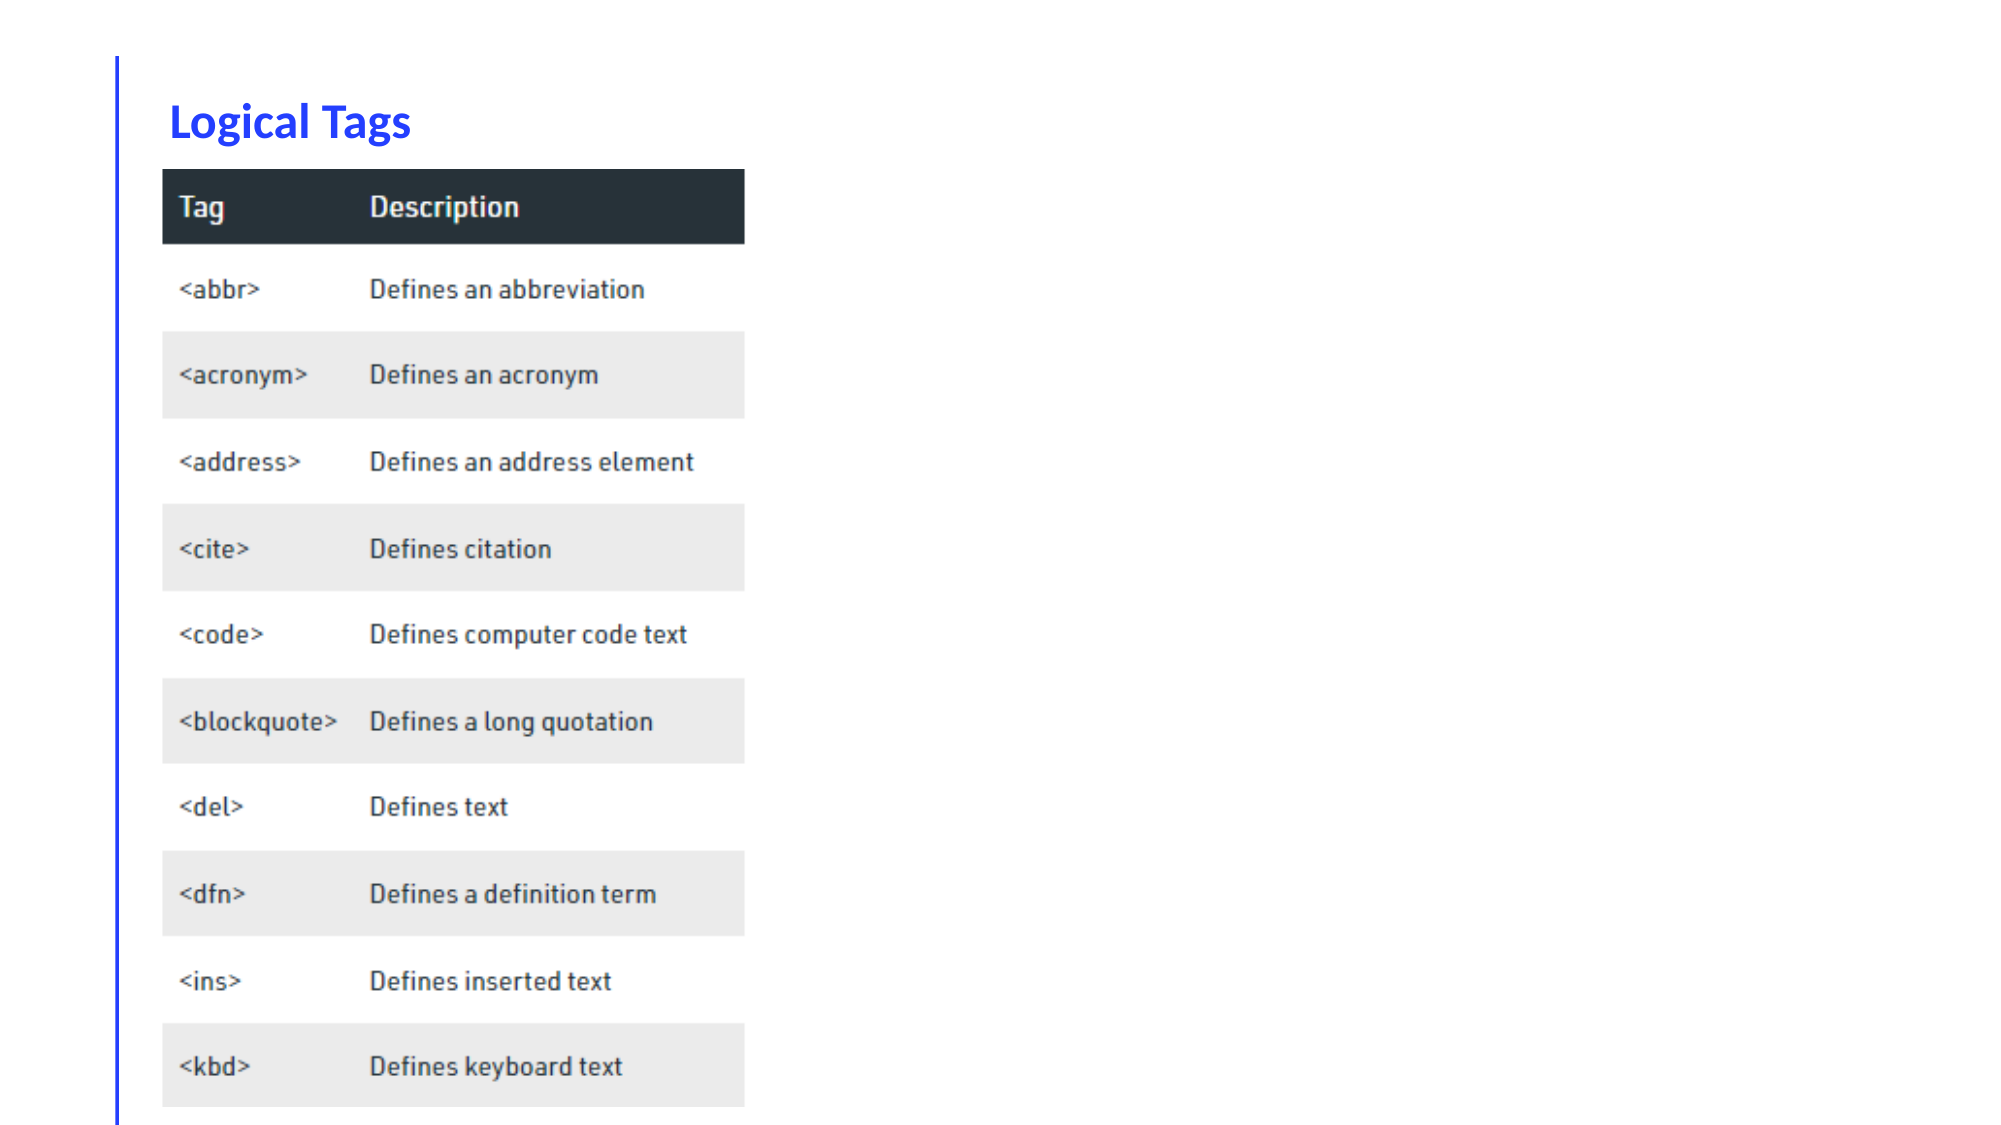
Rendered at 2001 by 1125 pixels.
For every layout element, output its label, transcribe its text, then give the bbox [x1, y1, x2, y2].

picture [161, 169, 747, 1107]
text_box Logical Tags [155, 80, 634, 216]
